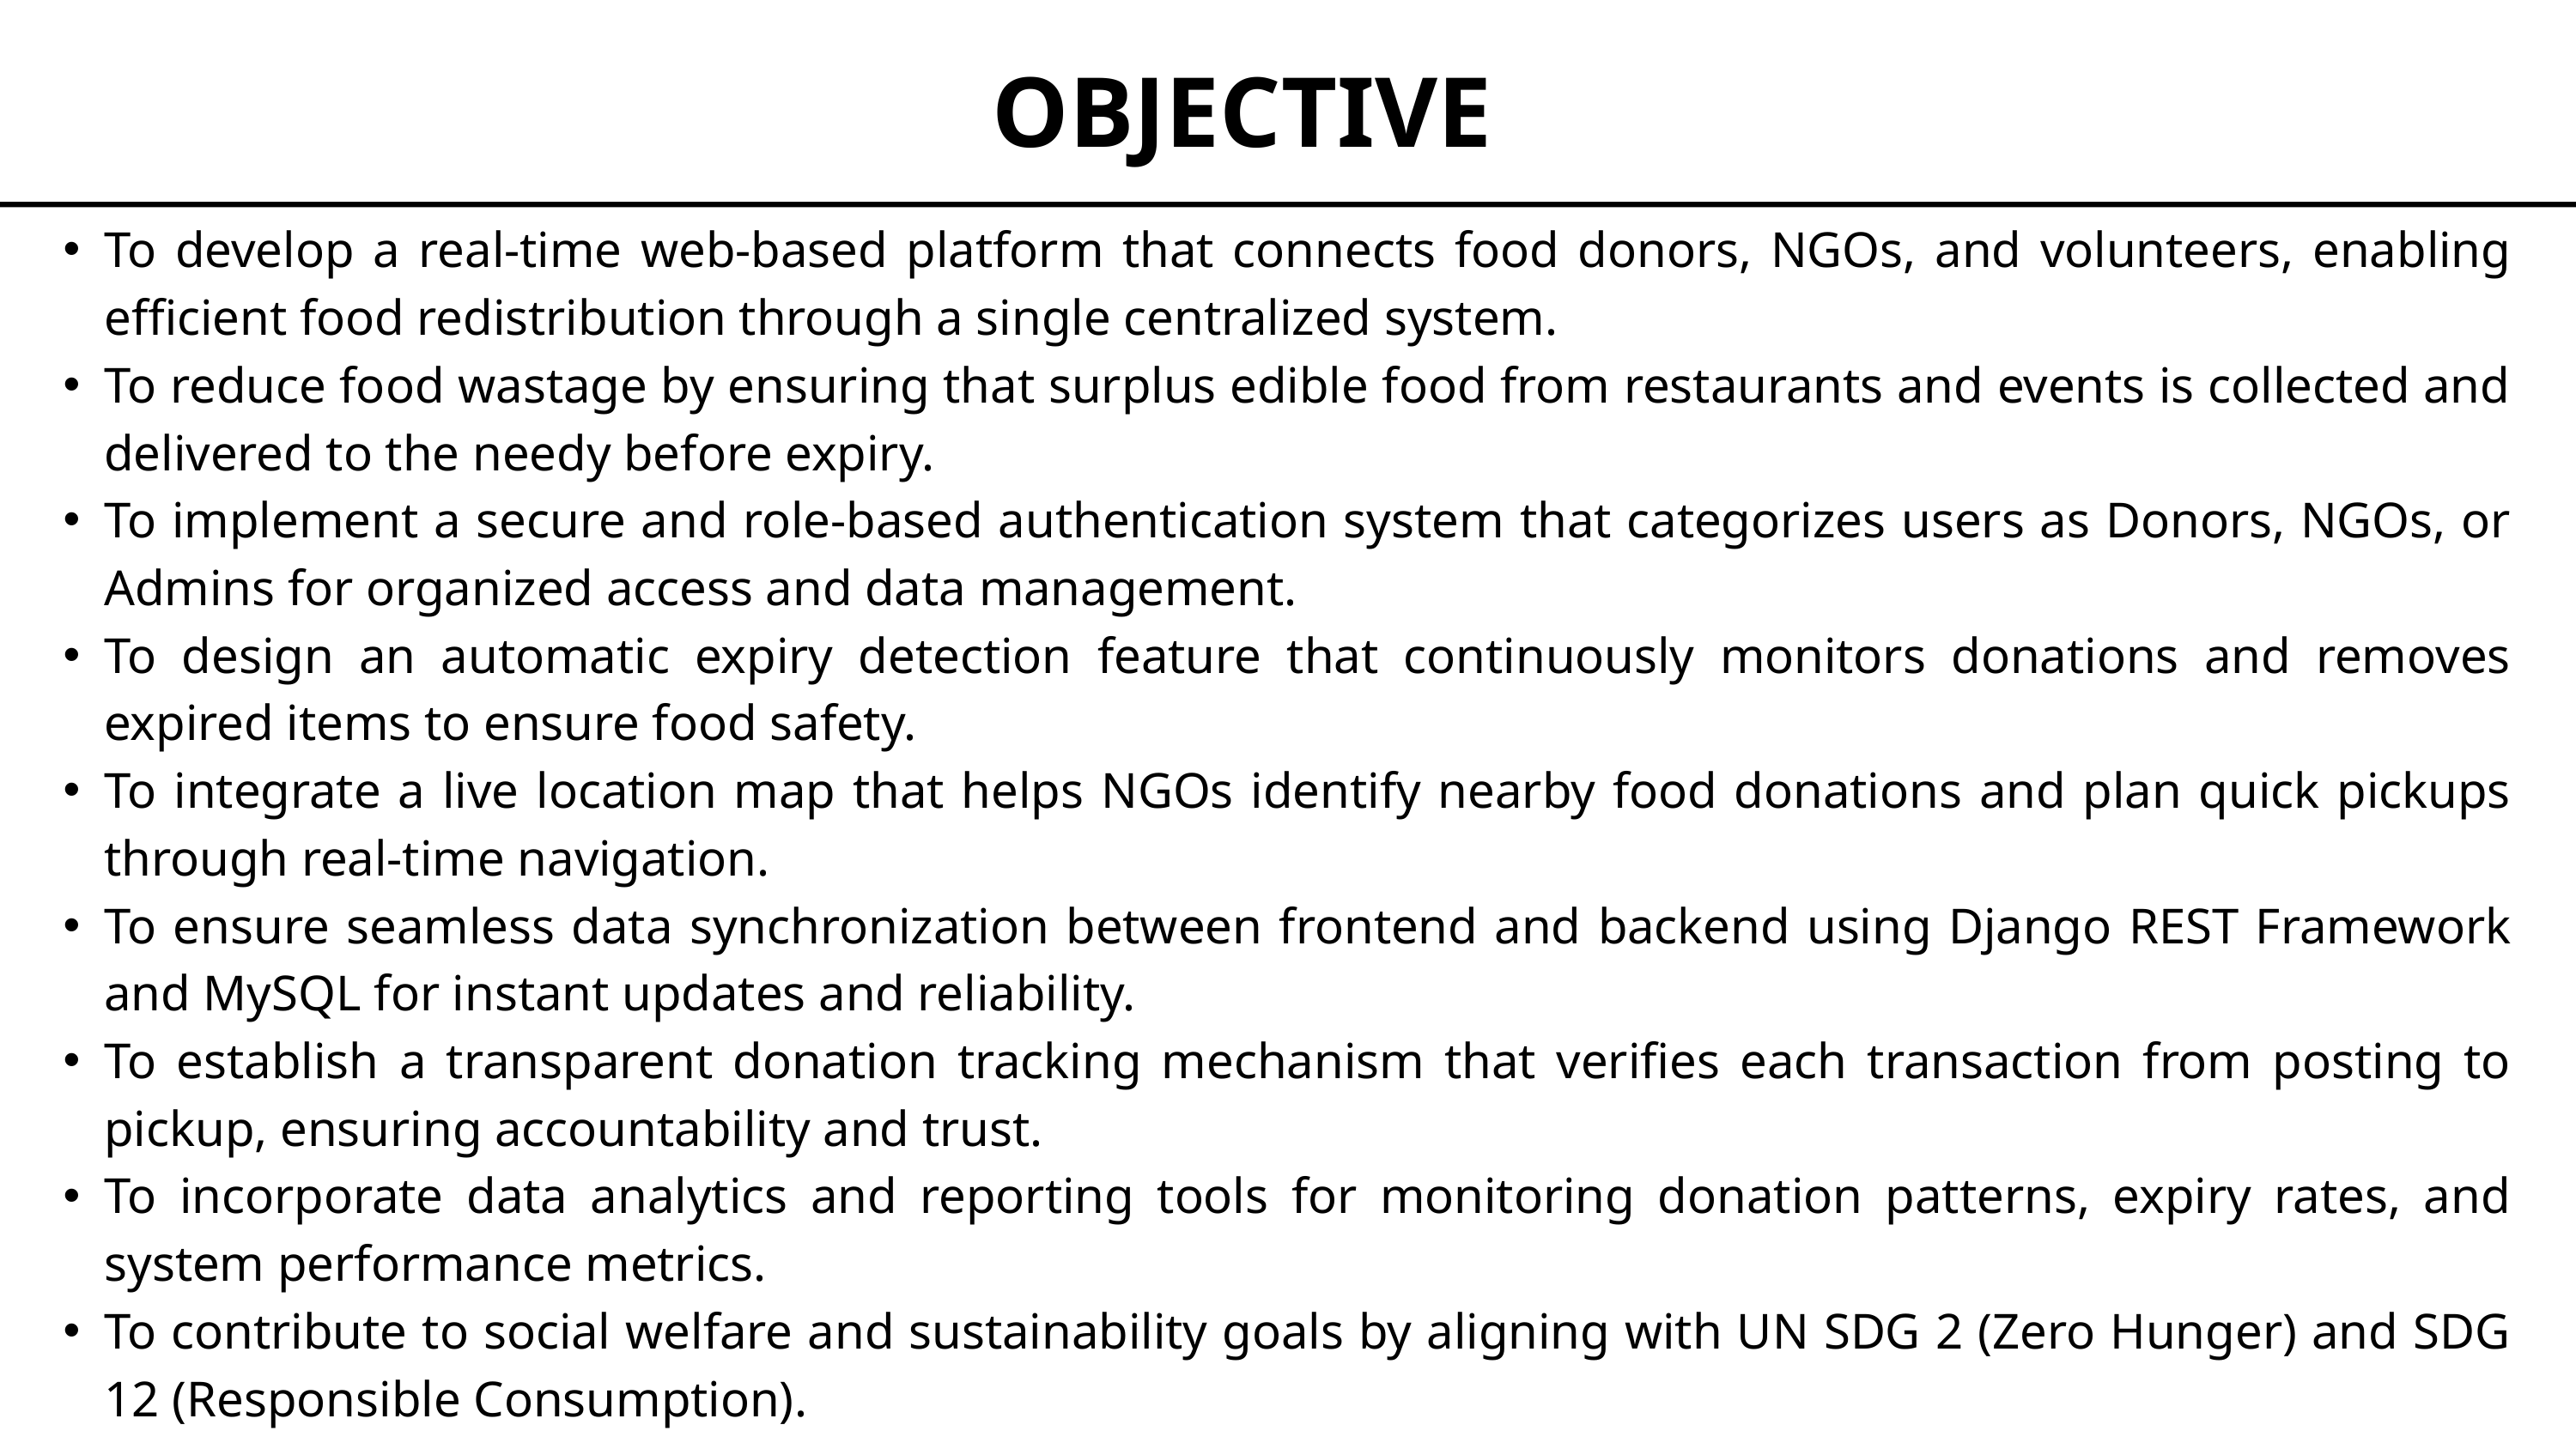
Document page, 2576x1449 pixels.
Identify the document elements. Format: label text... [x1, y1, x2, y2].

text_box To develop a real-time web-based platform that connects food donors, NGOs, and volunteers, enabling efficient food redistribution through a single centralized system. To reduce food wastage by ensuring that surplus edible food from restaurants and events is collected and delivered to the needy before expiry. To implement a secure and role-based authentication system that categorizes users as Donors, NGOs, or Admins for organized access and data management. To design an automatic expiry detection feature that continuously monitors donations and removes expired items to ensure food safety. To integrate a live location map that helps NGOs identify nearby food donations and plan quick pickups through real-time navigation. To ensure seamless data synchronization between frontend and backend using Django REST Framework and MySQL for instant updates and reliability. To establish a transparent donation tracking mechanism that verifies each transaction from posting to pickup, ensuring accountability and trust. To incorporate data analytics and reporting tools for monitoring donation patterns, expiry rates, and system performance metrics. To contribute to social welfare and sustainability goals by aligning with UN SDG 2 (Zero Hunger) and SDG 12 (Responsible Consumption). [21, 209, 2512, 1427]
text_box OBJECTIVE [966, 31, 1519, 167]
